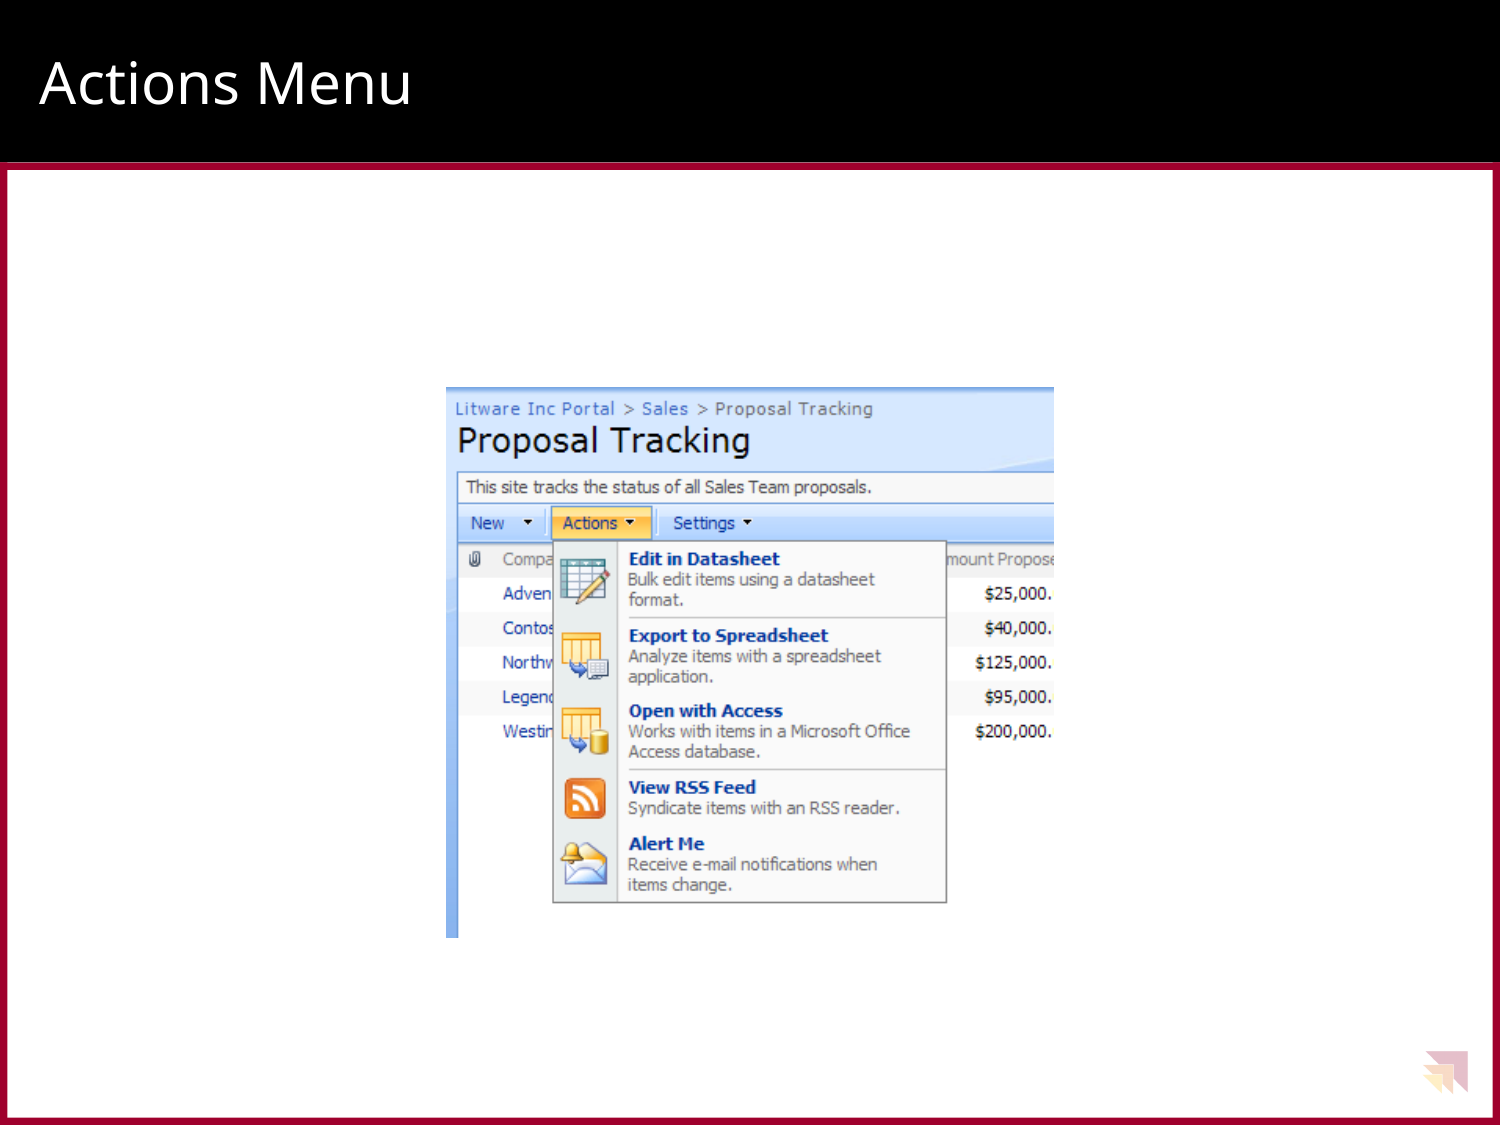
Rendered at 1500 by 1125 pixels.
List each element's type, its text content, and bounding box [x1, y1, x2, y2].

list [446, 387, 1054, 938]
title Actions Menu [24, 12, 1438, 150]
